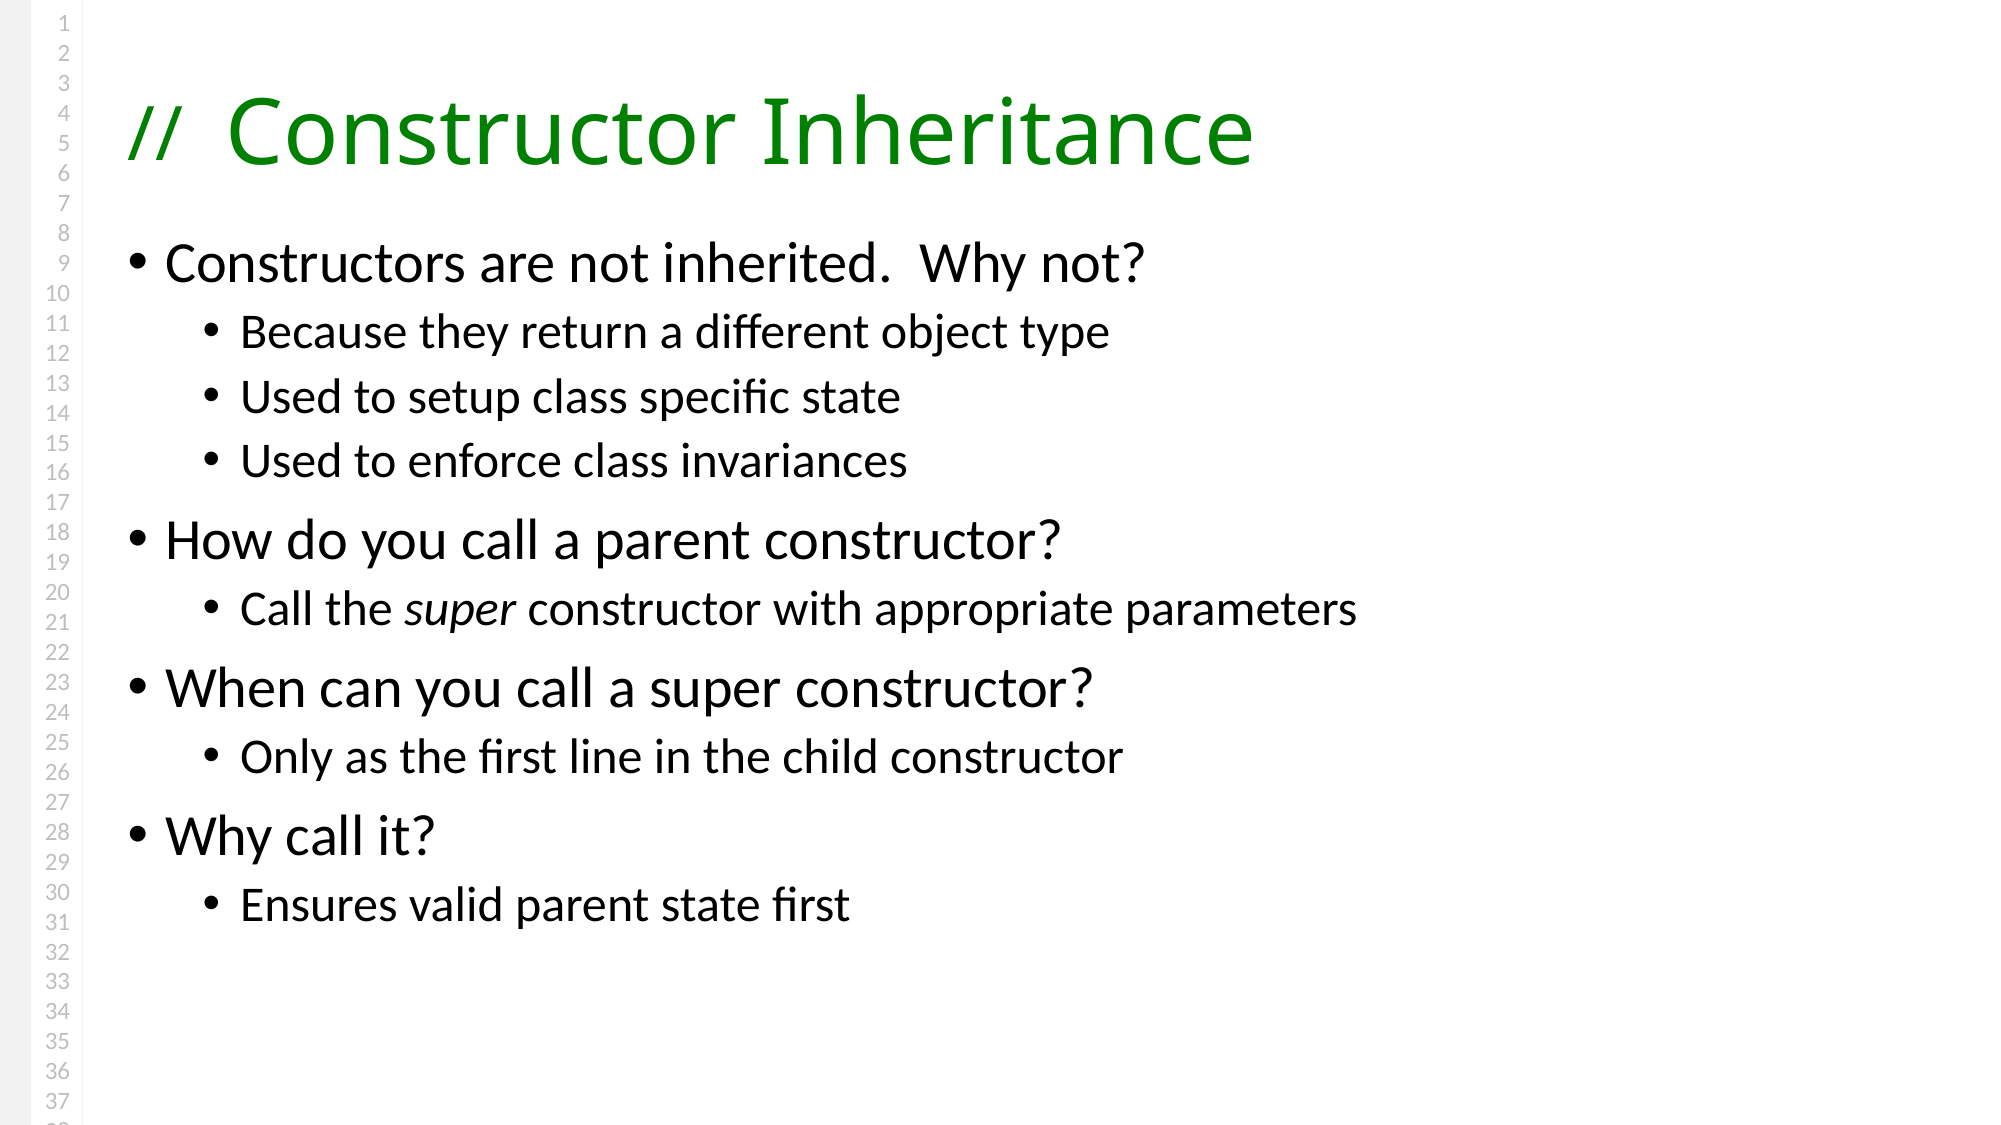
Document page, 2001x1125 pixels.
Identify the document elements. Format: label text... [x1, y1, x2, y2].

title Constructor Inheritance [210, 59, 1913, 210]
list Constructors are not inherited. Why not? Because they return a different object type Used to setup class specific state Used to enforce class invariances How do you call a parent constructor? Call the super constructor with appropriate parameters When can you call a super constructor? Only as the first line in the child constructor Why call it? Ensures valid parent state first [112, 224, 1913, 1013]
